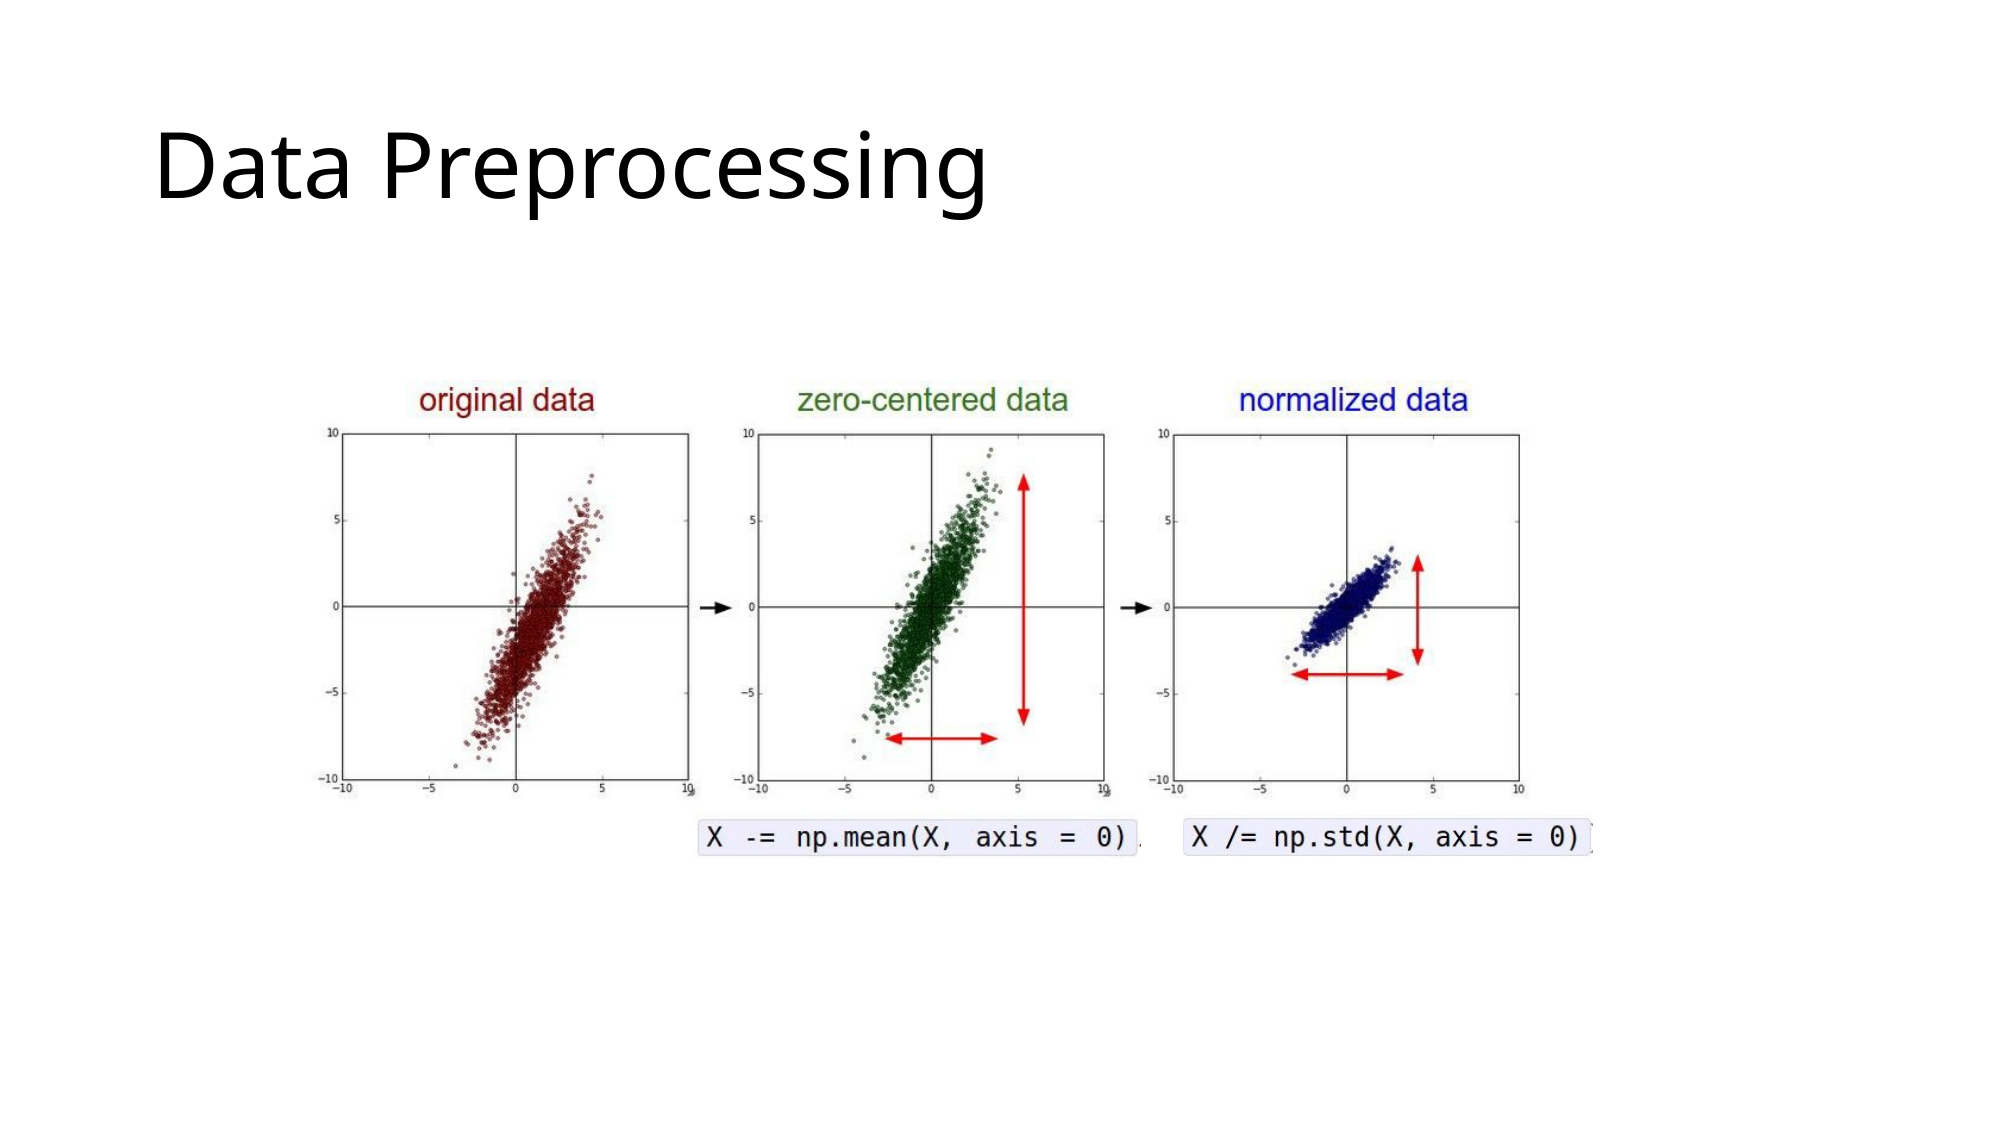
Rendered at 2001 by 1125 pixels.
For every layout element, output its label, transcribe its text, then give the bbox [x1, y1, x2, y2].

title Data Preprocessing [137, 59, 1863, 278]
text_box [311, 380, 1533, 803]
text_box [1183, 814, 1593, 859]
text_box [692, 811, 1141, 862]
